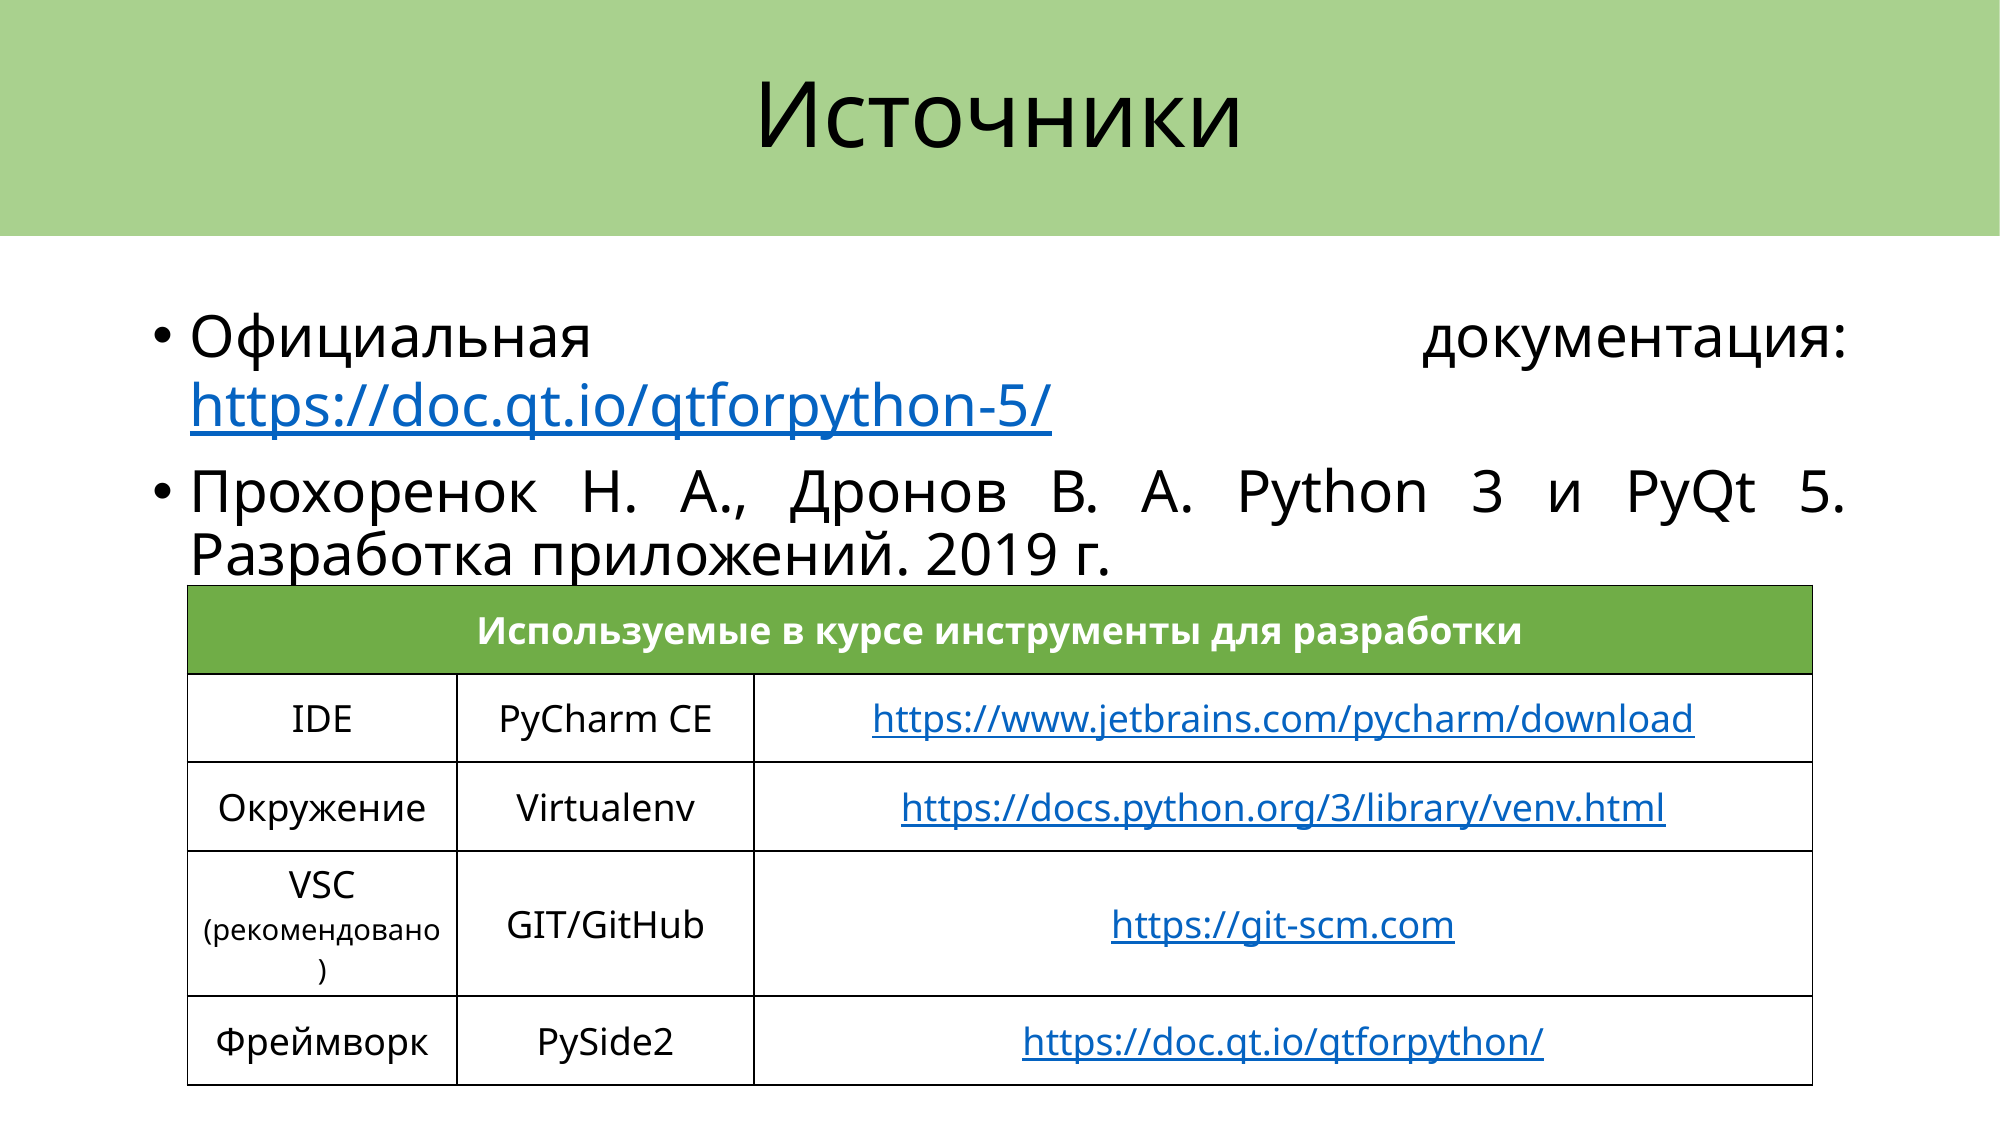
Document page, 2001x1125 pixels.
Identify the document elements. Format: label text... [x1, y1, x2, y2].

list Официальная документация: https://doc.qt.io/qtforpython-5/ Прохоренок Н. А., Дронов В. А. Python 3 и PyQt 5. Разработка приложений. 2019 г. [137, 299, 1863, 1013]
table_cell GIT/GitHub [458, 852, 753, 995]
table_cell VSC (рекомендовано) [188, 852, 456, 995]
table_cell Virtualenv [458, 763, 753, 850]
table_cell PyCharm CE [458, 675, 753, 761]
table_cell Фреймворк [188, 997, 456, 1084]
table_cell PySide2 [458, 997, 753, 1084]
table_cell IDE [188, 675, 456, 761]
table_cell https://docs.python.org/3/library/venv.html [755, 763, 1812, 850]
title Источники [0, 0, 2000, 236]
table_cell https://git-scm.com [755, 852, 1812, 995]
table_header Используемые в курсе инструменты для разработки [188, 586, 1812, 673]
table_cell Окружение [188, 763, 456, 850]
table_cell https://www.jetbrains.com/pycharm/download [755, 675, 1812, 761]
table_cell https://doc.qt.io/qtforpython/ [755, 997, 1812, 1084]
